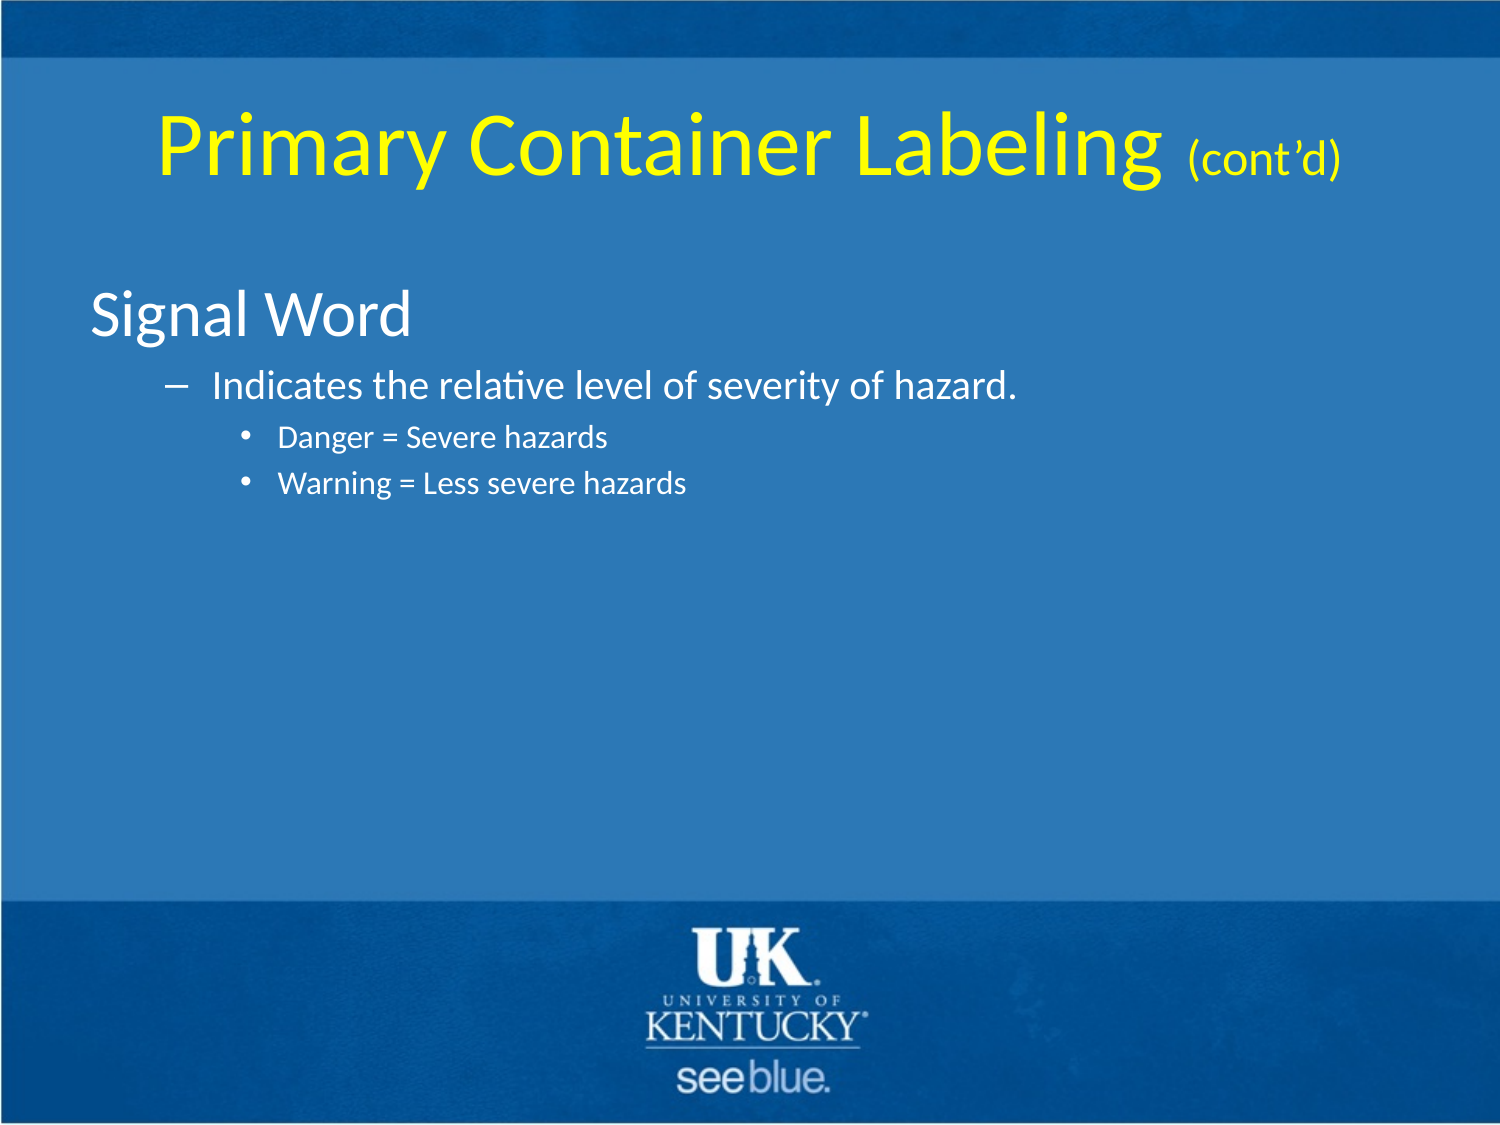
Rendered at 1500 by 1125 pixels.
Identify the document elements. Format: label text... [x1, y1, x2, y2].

picture [0, 0, 1500, 1125]
title Primary Container Labeling (cont’d) [75, 45, 1425, 233]
list Signal Word Indicates the relative level of severity of hazard. Danger = Severe hazards Warning = Less severe hazards [75, 262, 1425, 1005]
